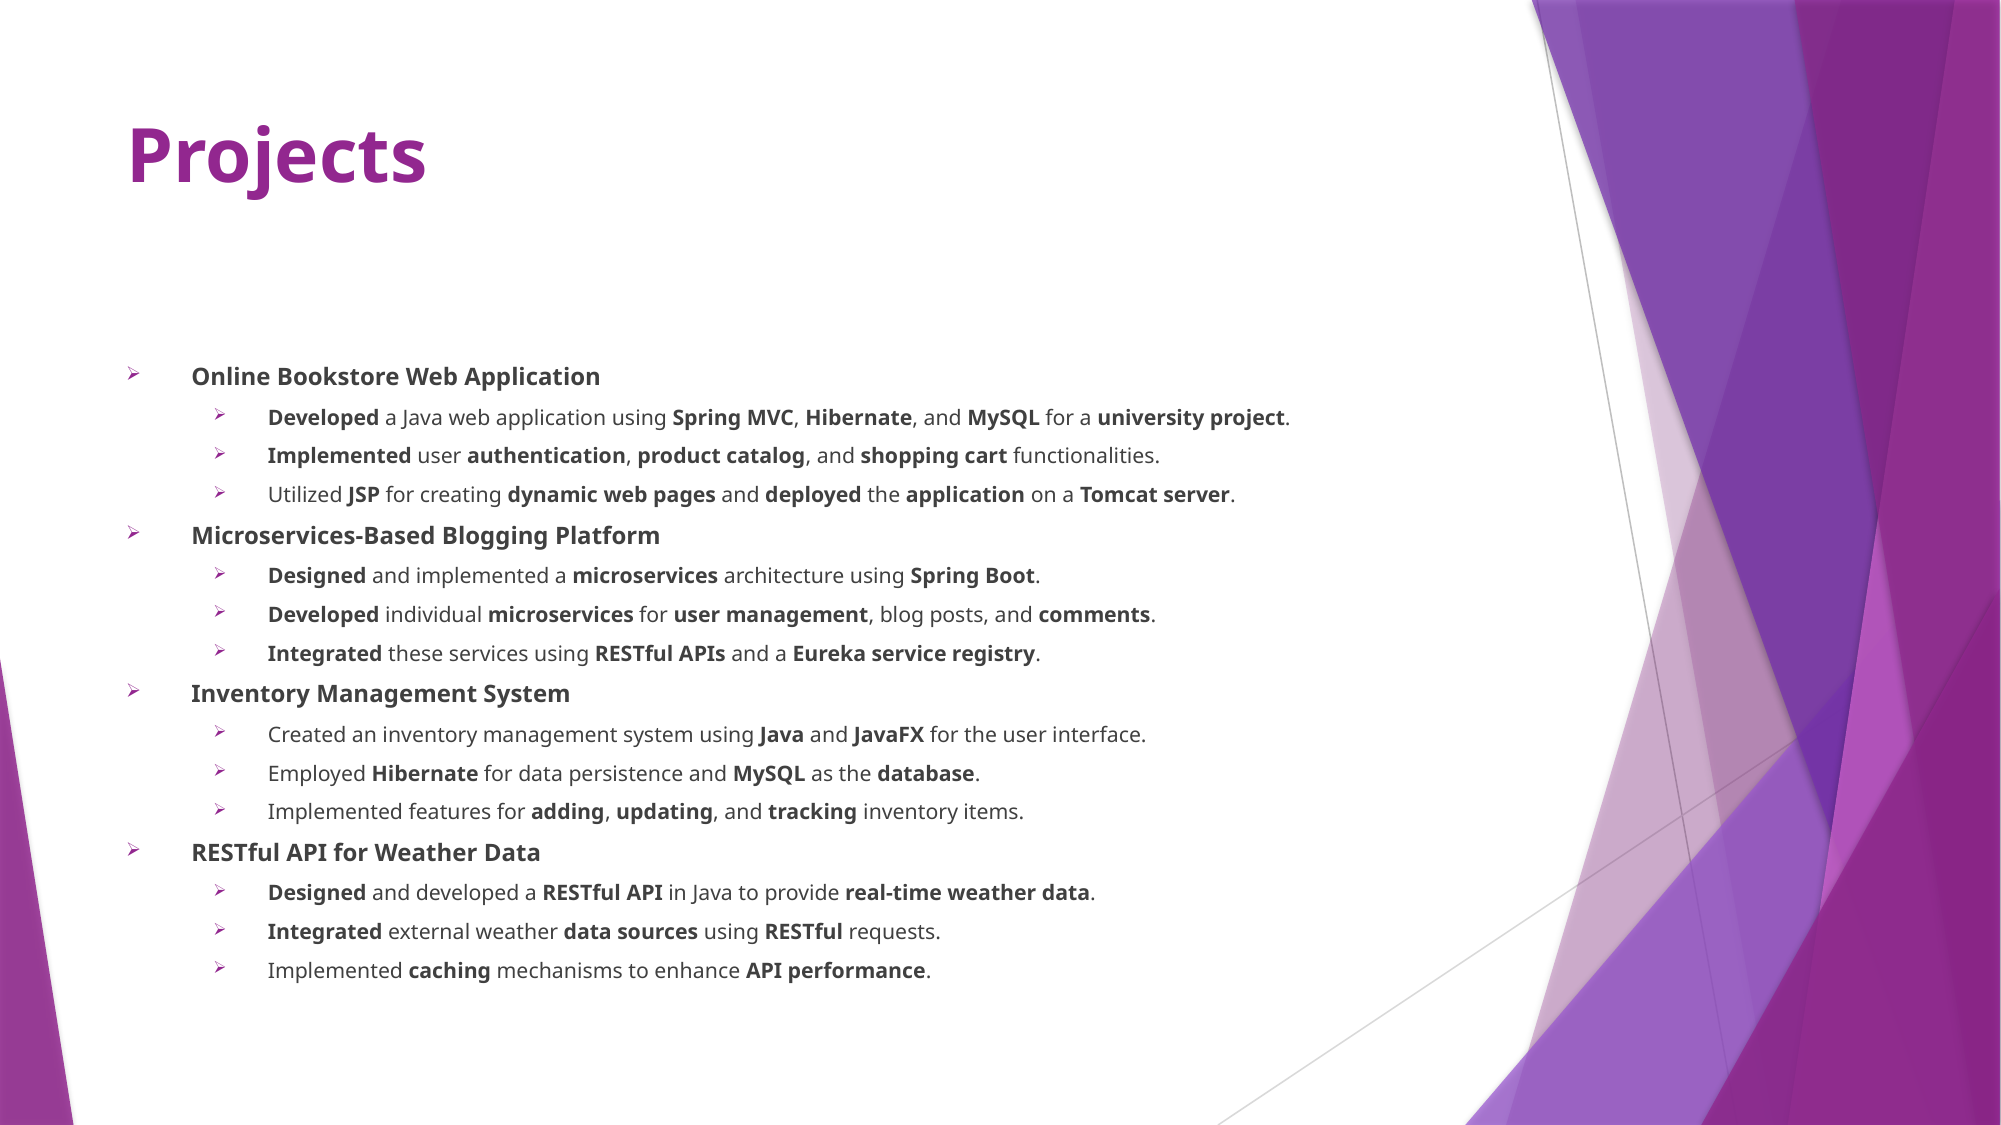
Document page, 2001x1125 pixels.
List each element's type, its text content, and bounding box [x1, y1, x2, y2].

title Projects [111, 99, 1522, 317]
list Online Bookstore Web Application Developed a Java web application using Spring MVC, Hibernate, and MySQL for a university project. Implemented user authentication, product catalog, and shopping cart functionalities. Utilized JSP for creating dynamic web pages and deployed the application on a Tomcat server. Microservices-Based Blogging Platform Designed and implemented a microservices architecture using Spring Boot. Developed individual microservices for user management, blog posts, and comments. Integrated these services using RESTful APIs and a Eureka service registry. Inventory Management System Created an inventory management system using Java and JavaFX for the user interface. Employed Hibernate for data persistence and MySQL as the database. Implemented features for adding, updating, and tracking inventory items. RESTful API for Weather Data Designed and developed a RESTful API in Java to provide real-time weather data. Integrated external weather data sources using RESTful requests. Implemented caching mechanisms to enhance API performance. [111, 354, 1522, 992]
